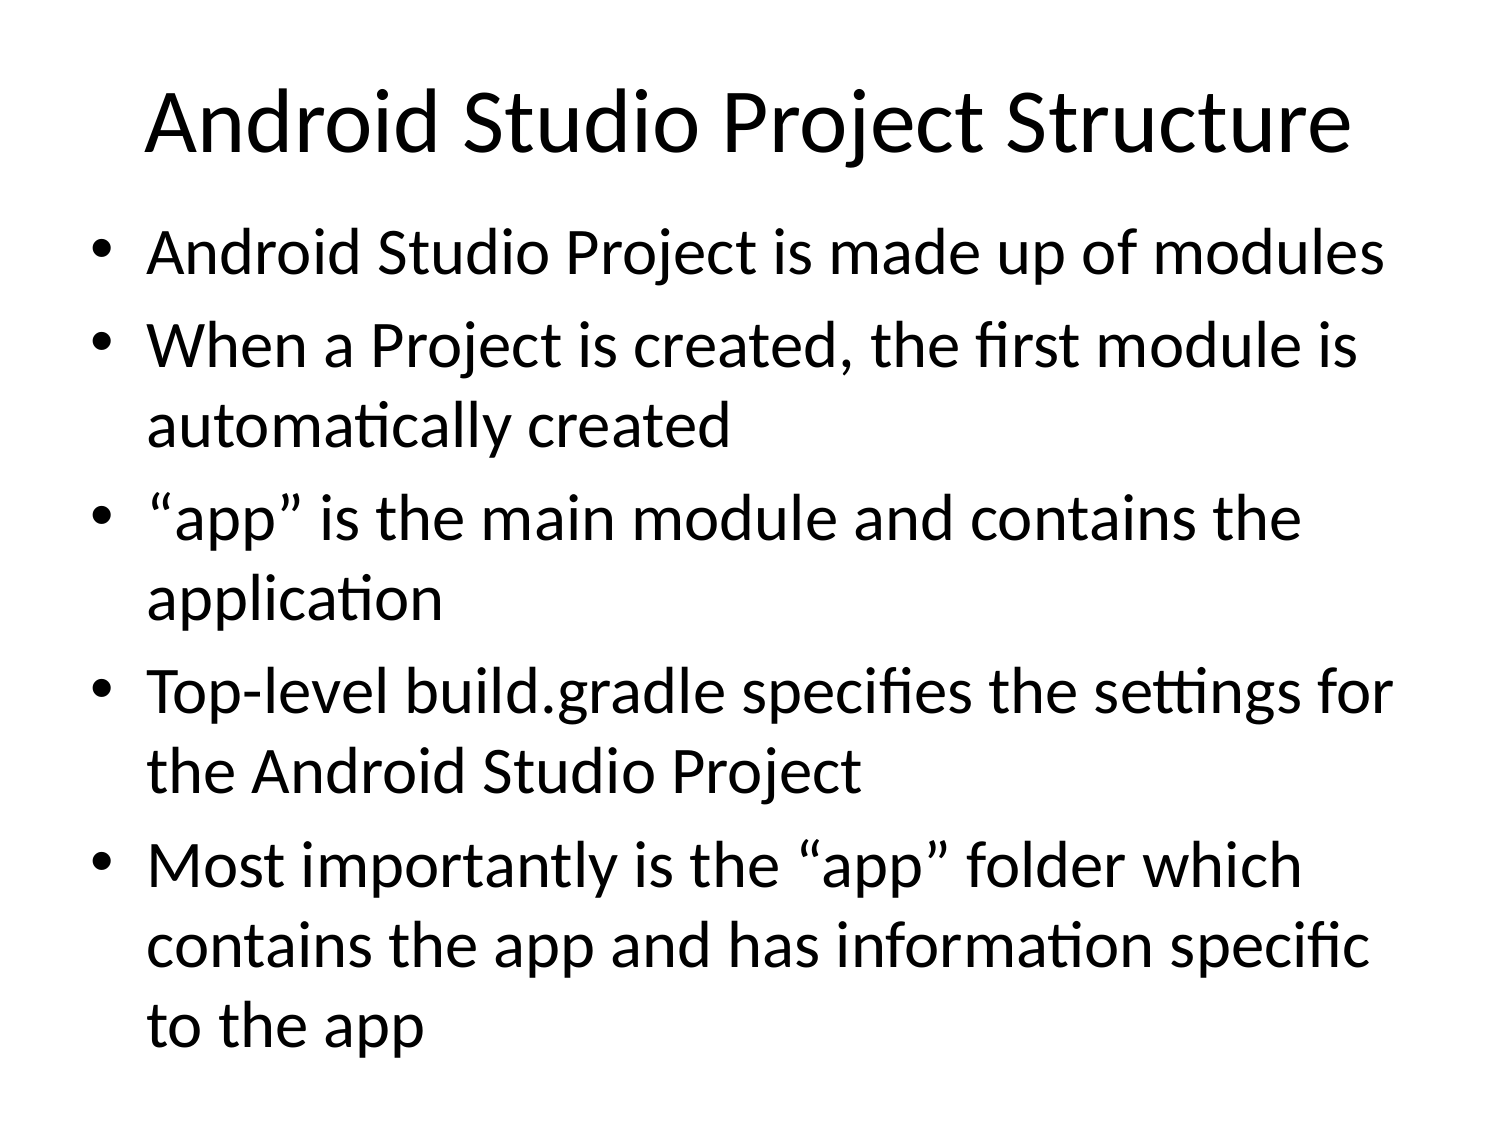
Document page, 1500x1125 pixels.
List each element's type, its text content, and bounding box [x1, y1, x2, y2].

list Android Studio Project is made up of modules When a Project is created, the first module is automatically created “app” is the main module and contains the application Top-level build.gradle specifies the settings for the Android Studio Project Most importantly is the “app” folder which contains the app and has information specific to the app [75, 200, 1425, 1100]
title Android Studio Project Structure [75, 45, 1425, 188]
